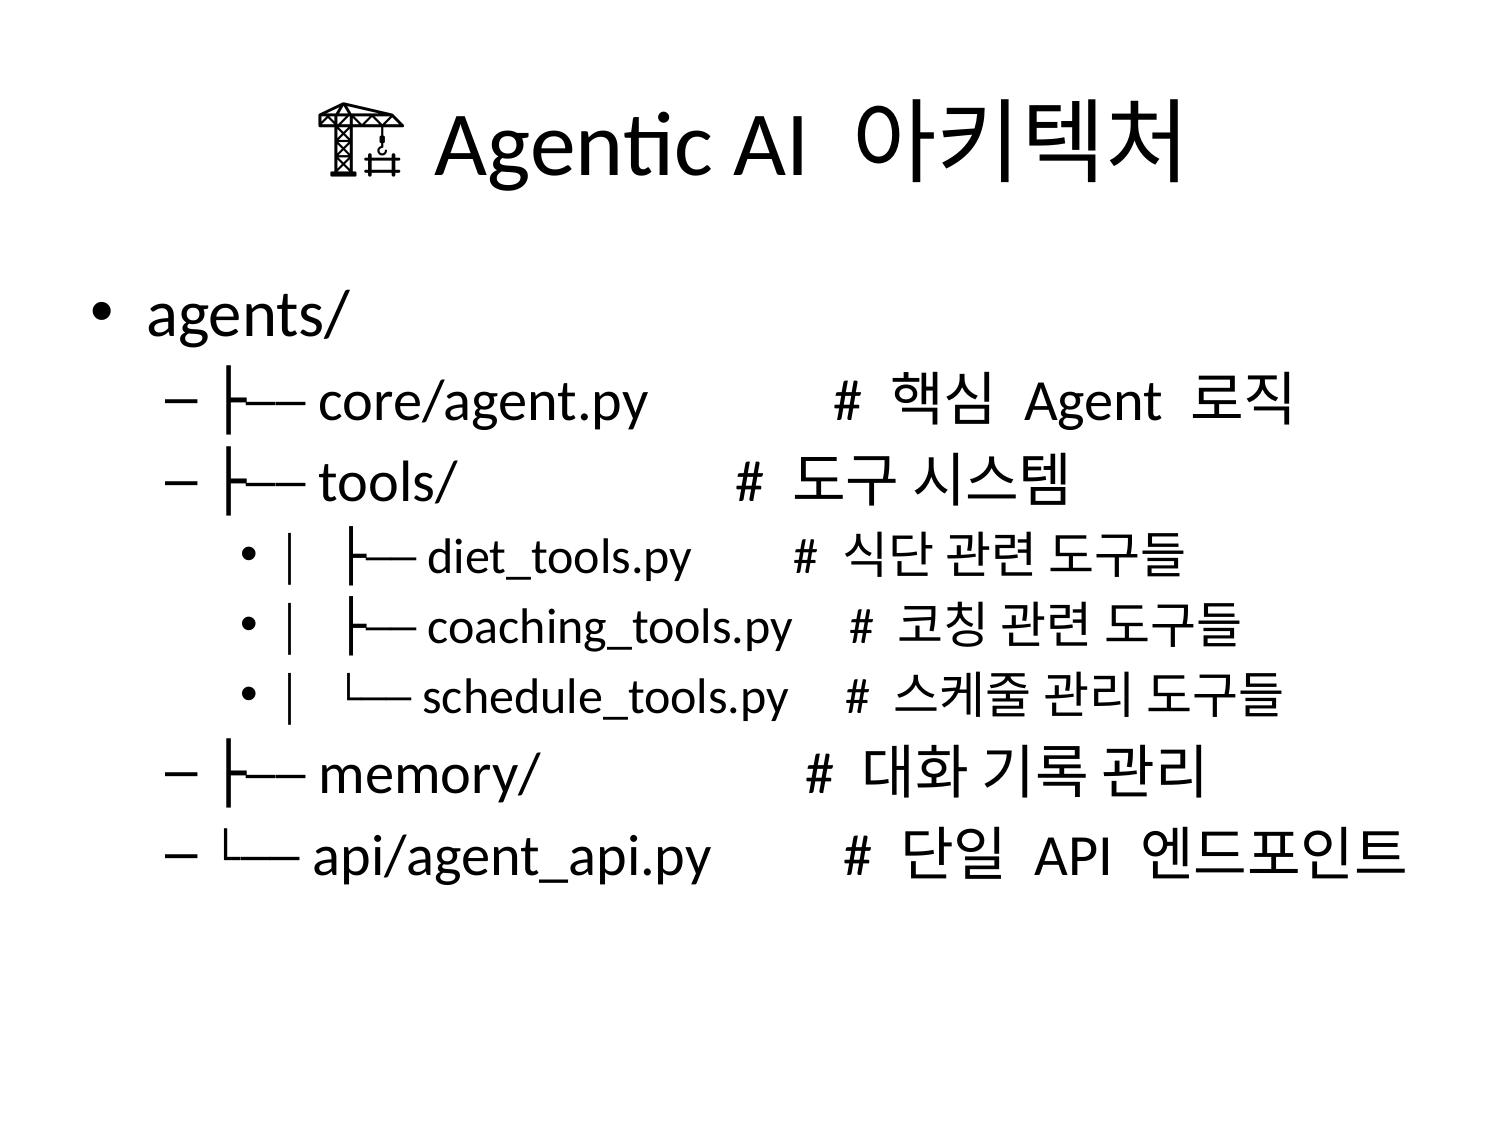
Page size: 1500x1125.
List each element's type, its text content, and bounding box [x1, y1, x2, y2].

list agents/ ├── core/agent.py # 핵심 Agent 로직 ├── tools/ # 도구 시스템 │ ├── diet_tools.py # 식단 관련 도구들 │ ├── coaching_tools.py # 코칭 관련 도구들 │ └── schedule_tools.py # 스케줄 관리 도구들 ├── memory/ # 대화 기록 관리 └── api/agent_api.py # 단일 API 엔드포인트 [75, 262, 1425, 1005]
title 🏗️ Agentic AI 아키텍처 [75, 45, 1425, 233]
